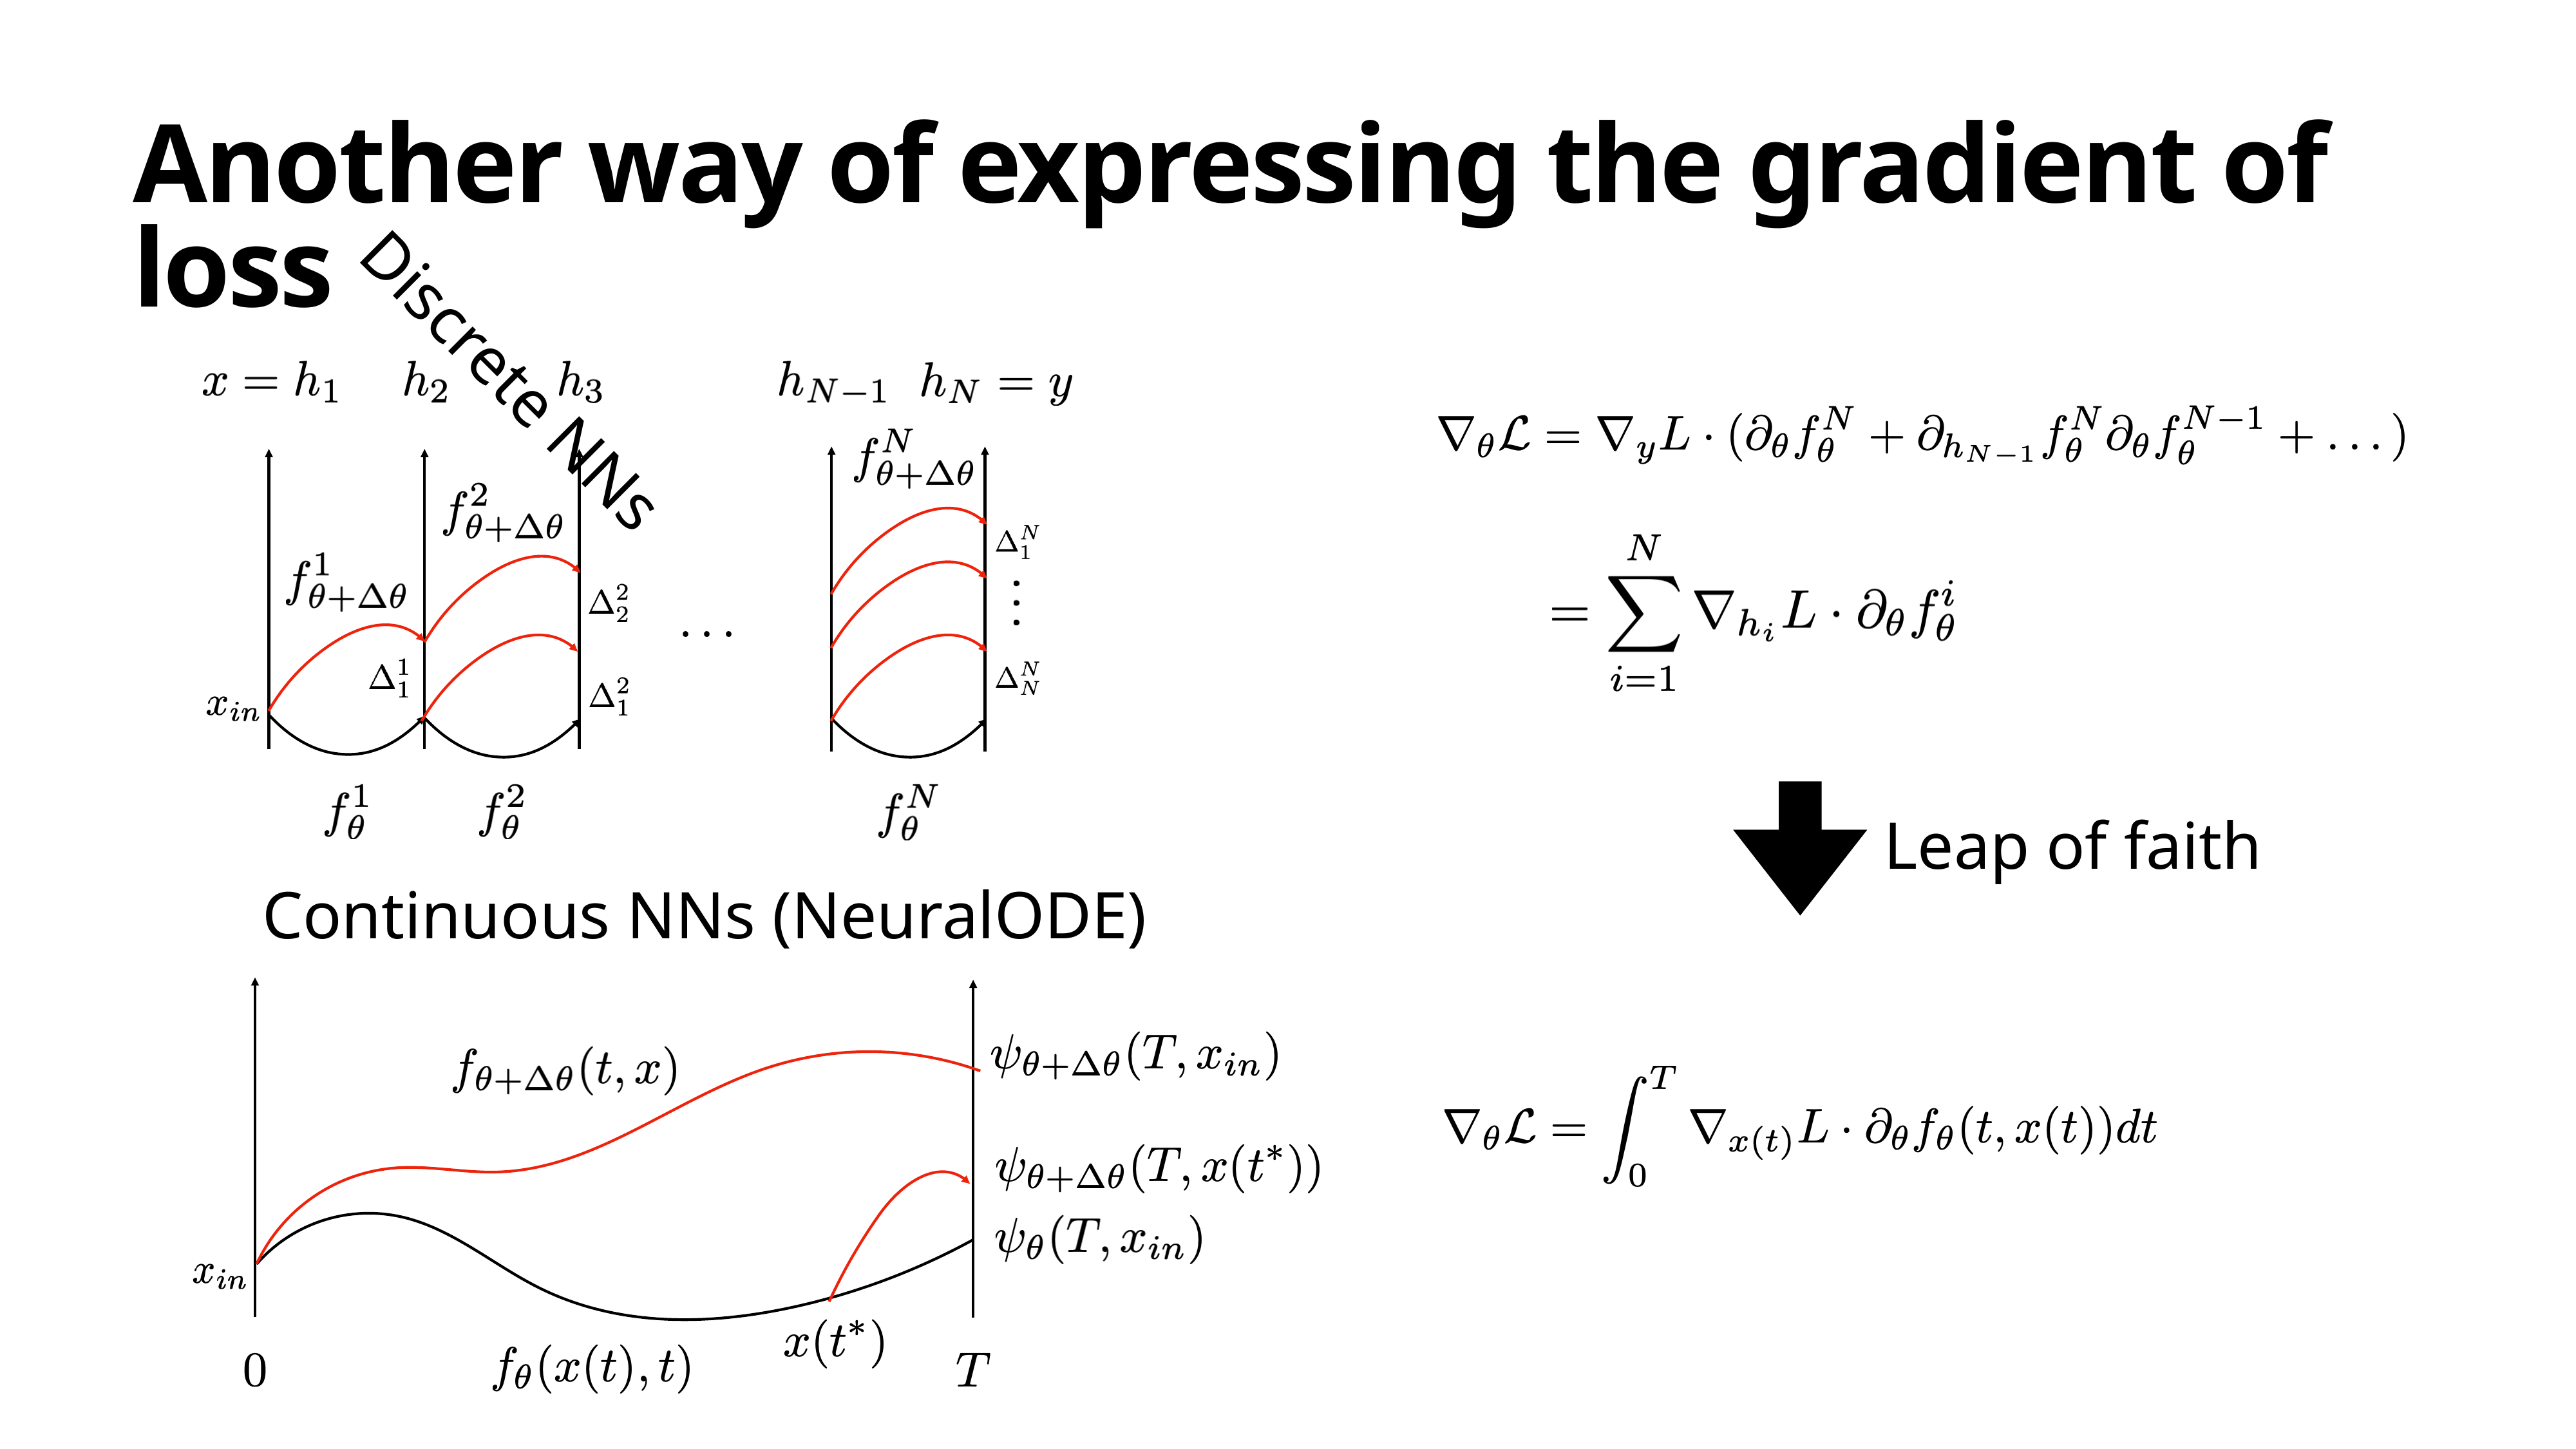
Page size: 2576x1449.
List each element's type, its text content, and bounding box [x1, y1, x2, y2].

title Another way of expressing the gradient of loss [127, 113, 2449, 266]
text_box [192, 875, 1320, 1394]
picture [1443, 1065, 2157, 1188]
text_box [1732, 781, 2259, 916]
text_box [203, 315, 1074, 840]
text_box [1438, 404, 2406, 692]
